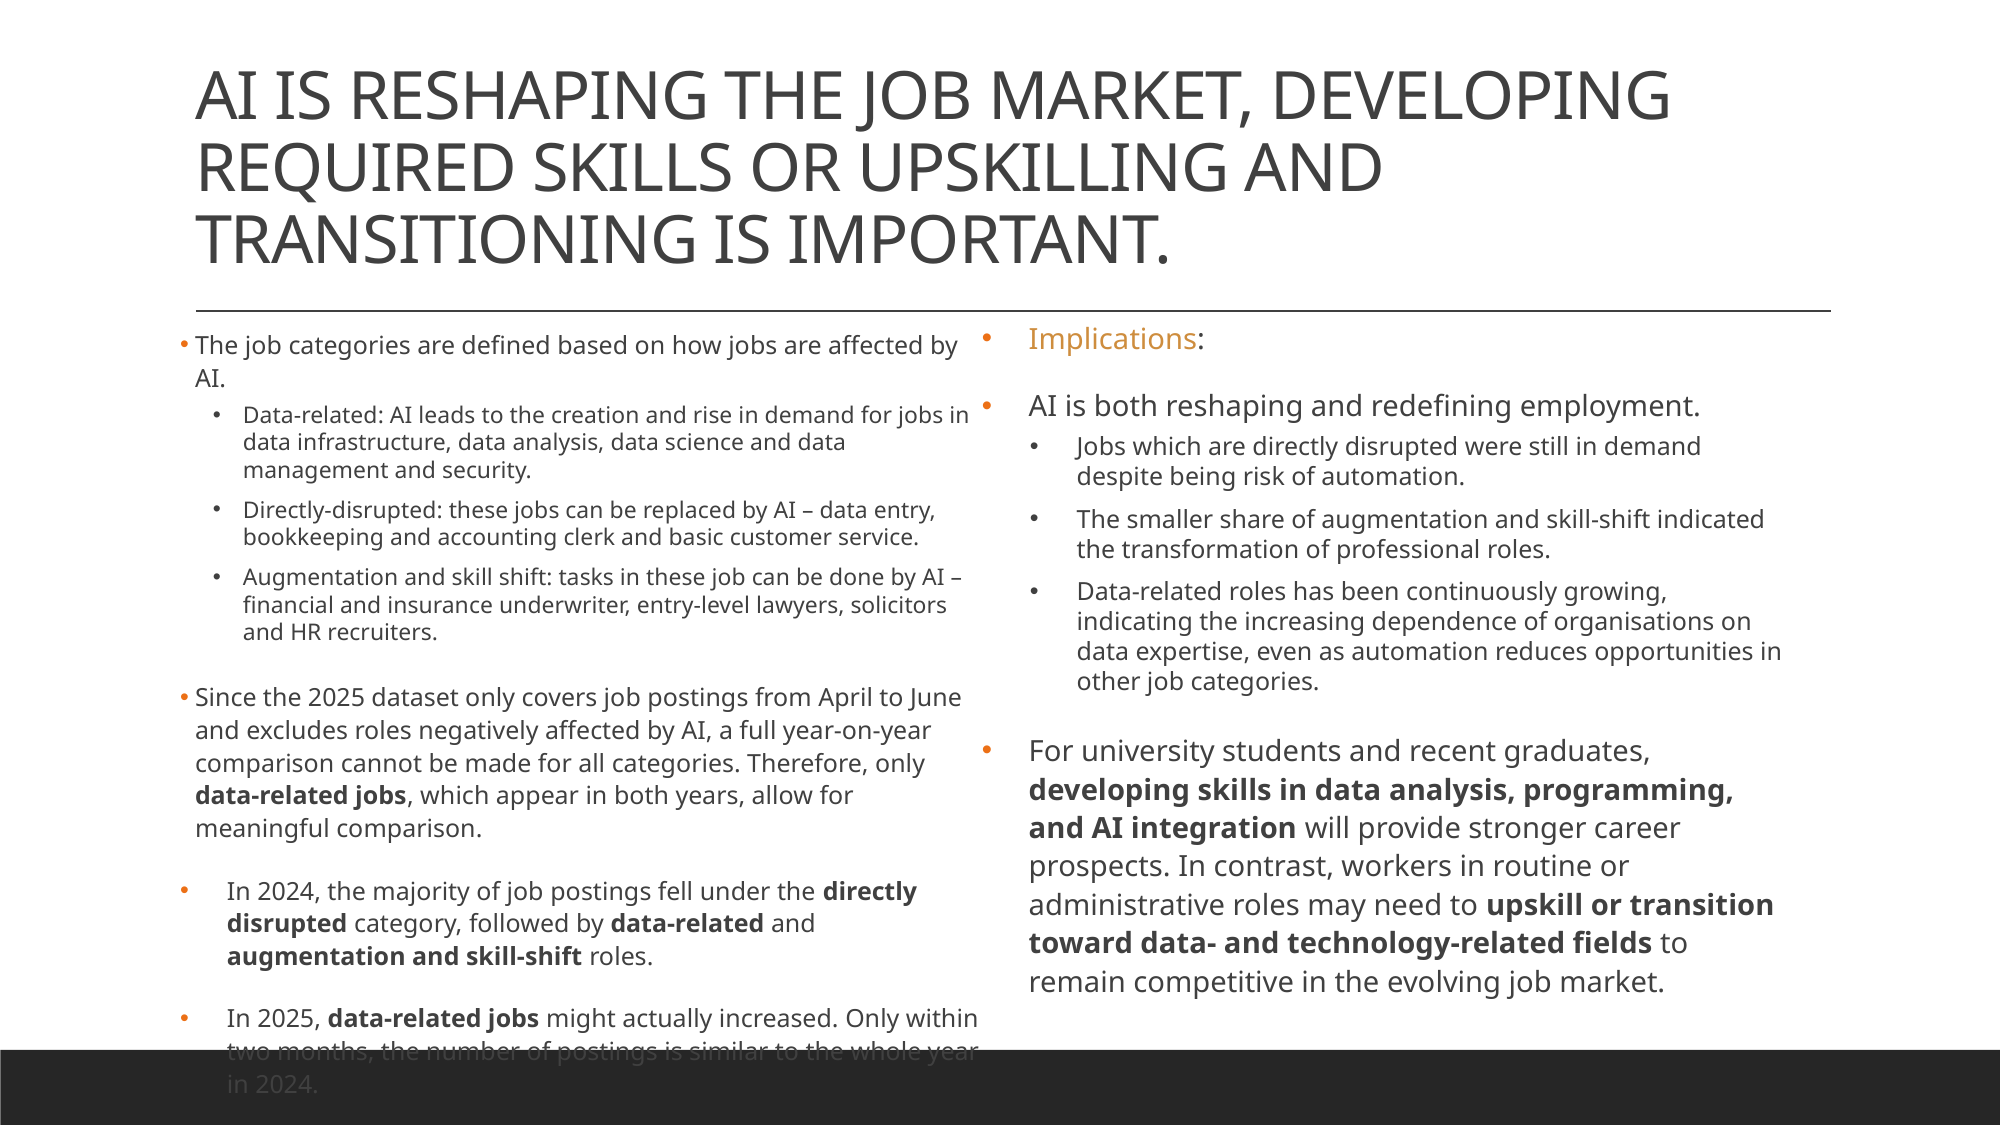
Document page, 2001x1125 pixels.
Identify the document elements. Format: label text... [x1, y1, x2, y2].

text_box Implications: AI is both reshaping and redefining employment. Jobs which are directly disrupted were still in demand despite being risk of automation. The smaller share of augmentation and skill-shift indicated the transformation of professional roles. Data-related roles has been continuously growing, indicating the increasing dependence of organisations on data expertise, even as automation reduces opportunities in other job categories. For university students and recent graduates, developing skills in data analysis, programming, and AI integration will provide stronger career prospects. In contrast, workers in routine or administrative roles may need to upskill or transition toward data- and technology-related fields to remain competitive in the evolving job market. [981, 308, 1784, 993]
title AI IS RESHAPING THE JOB MARKET, DEVELOPING REQUIRED SKILLS OR UPSKILLING AND TRANSITIONING IS IMPORTANT. [180, 11, 1858, 285]
list The job categories are defined based on how jobs are affected by AI. Data-related: AI leads to the creation and rise in demand for jobs in data infrastructure, data analysis, data science and data management and security. Directly-disrupted: these jobs can be replaced by AI – data entry, bookkeeping and accounting clerk and basic customer service. Augmentation and skill shift: tasks in these job can be done by AI – financial and insurance underwriter, entry-level lawyers, solicitors and HR recruiters. Since the 2025 dataset only covers job postings from April to June and excludes roles negatively affected by AI, a full year-on-year comparison cannot be made for all categories. Therefore, only data-related jobs, which appear in both years, allow for meaningful comparison. In 2024, the majority of job postings fell under the directly disrupted category, followed by data-related and augmentation and skill-shift roles. In 2025, data-related jobs might actually increased. Only within two months, the number of postings is similar to the whole year in 2024. [180, 318, 982, 1003]
